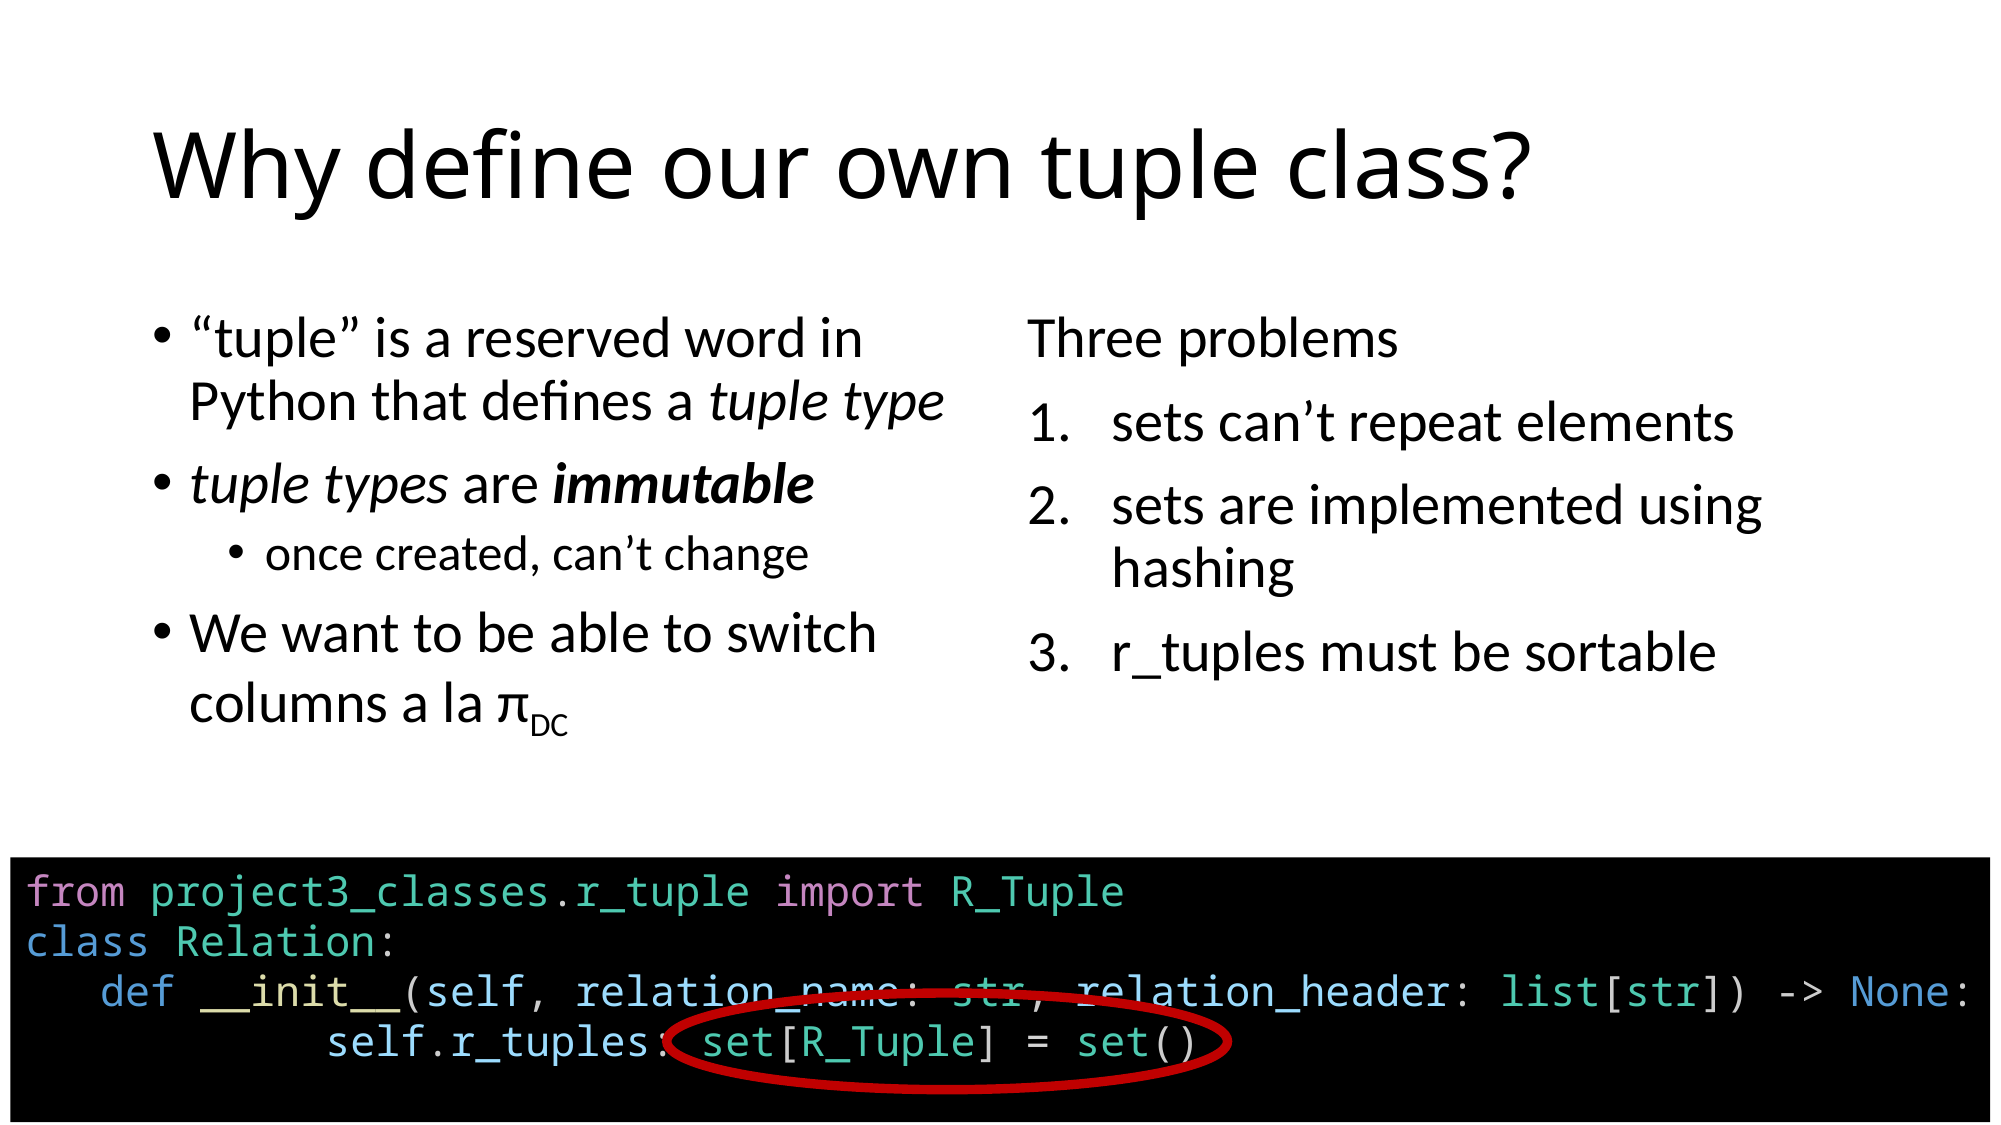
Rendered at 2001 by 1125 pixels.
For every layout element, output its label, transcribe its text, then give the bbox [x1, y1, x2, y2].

list Three problems sets can’t repeat elements sets are implemented using hashing r_tuples must be sortable [1012, 299, 1863, 857]
title Why define our own tuple class? [137, 59, 1863, 278]
text_box from project3_classes.r_tuple import R_Tuple class Relation: def __init__(self, relation_name: str, relation_header: list[str]) -> None: self.r_tuples: set[R_Tuple] = set() [10, 857, 1991, 1123]
text_box [665, 991, 1229, 1091]
list “tuple” is a reserved word in Python that defines a tuple type tuple types are immutable once created, can’t change We want to be able to switch columns a la πDC [137, 299, 988, 857]
